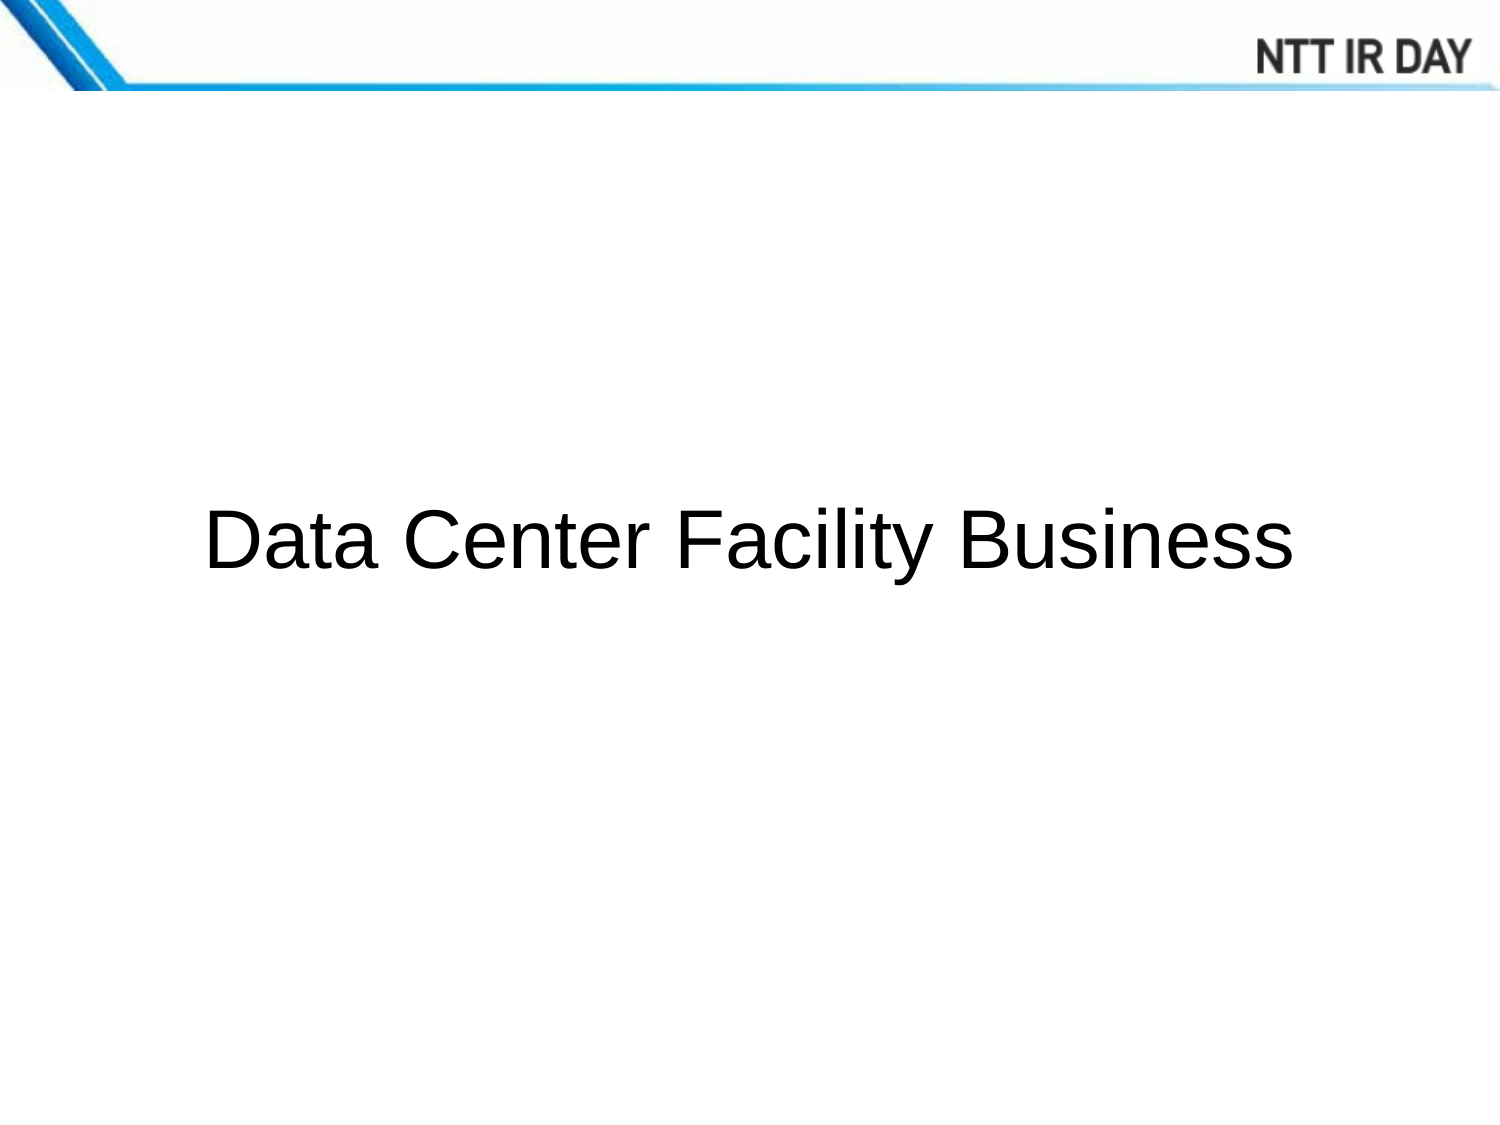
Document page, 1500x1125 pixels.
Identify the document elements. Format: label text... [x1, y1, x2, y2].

text_box Data Center Facility Business [203, 486, 1297, 586]
picture [0, 0, 108, 91]
picture [57, 0, 1500, 91]
